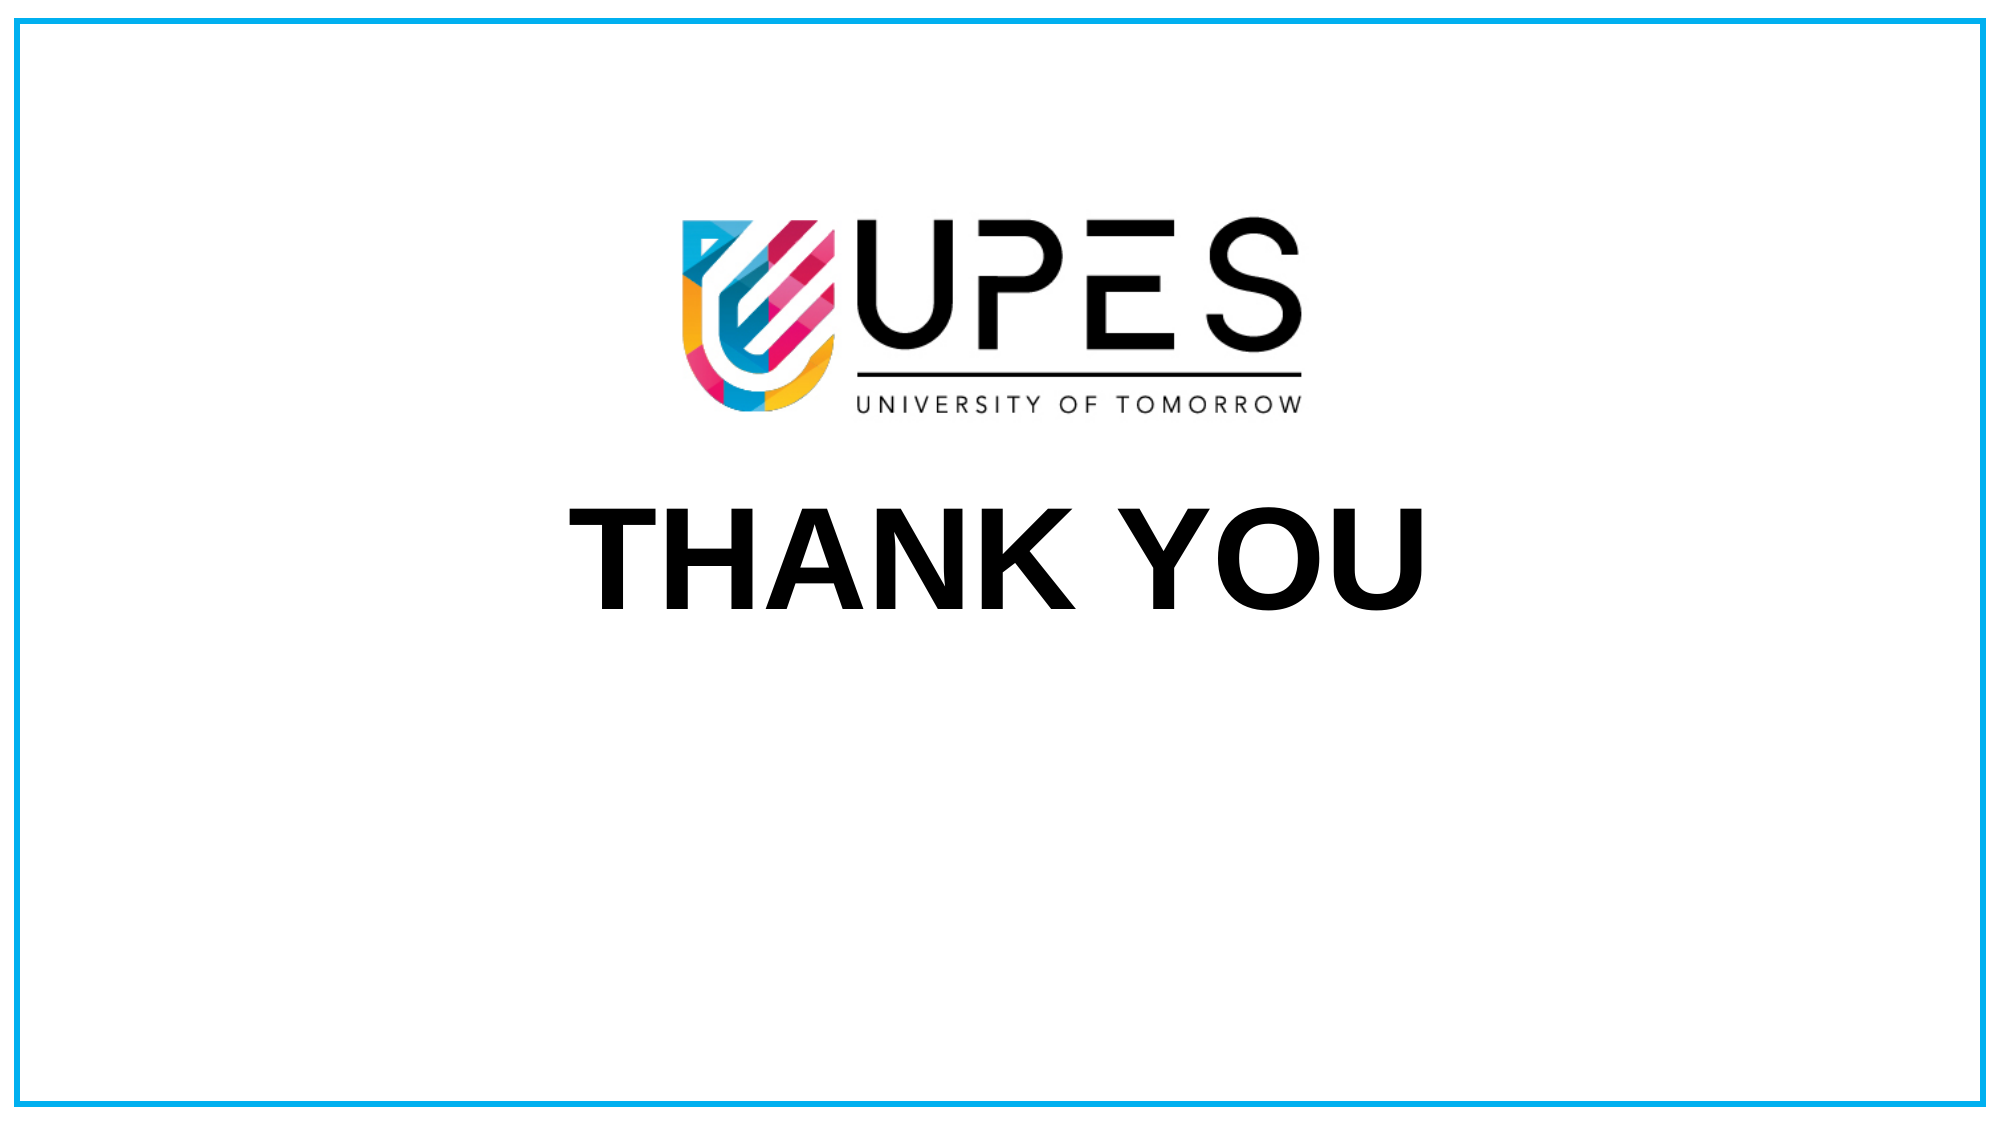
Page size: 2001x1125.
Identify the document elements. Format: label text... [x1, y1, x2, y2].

text_box [16, 20, 1984, 1105]
picture [619, 146, 1381, 474]
title THANK YOU [214, 453, 1786, 672]
